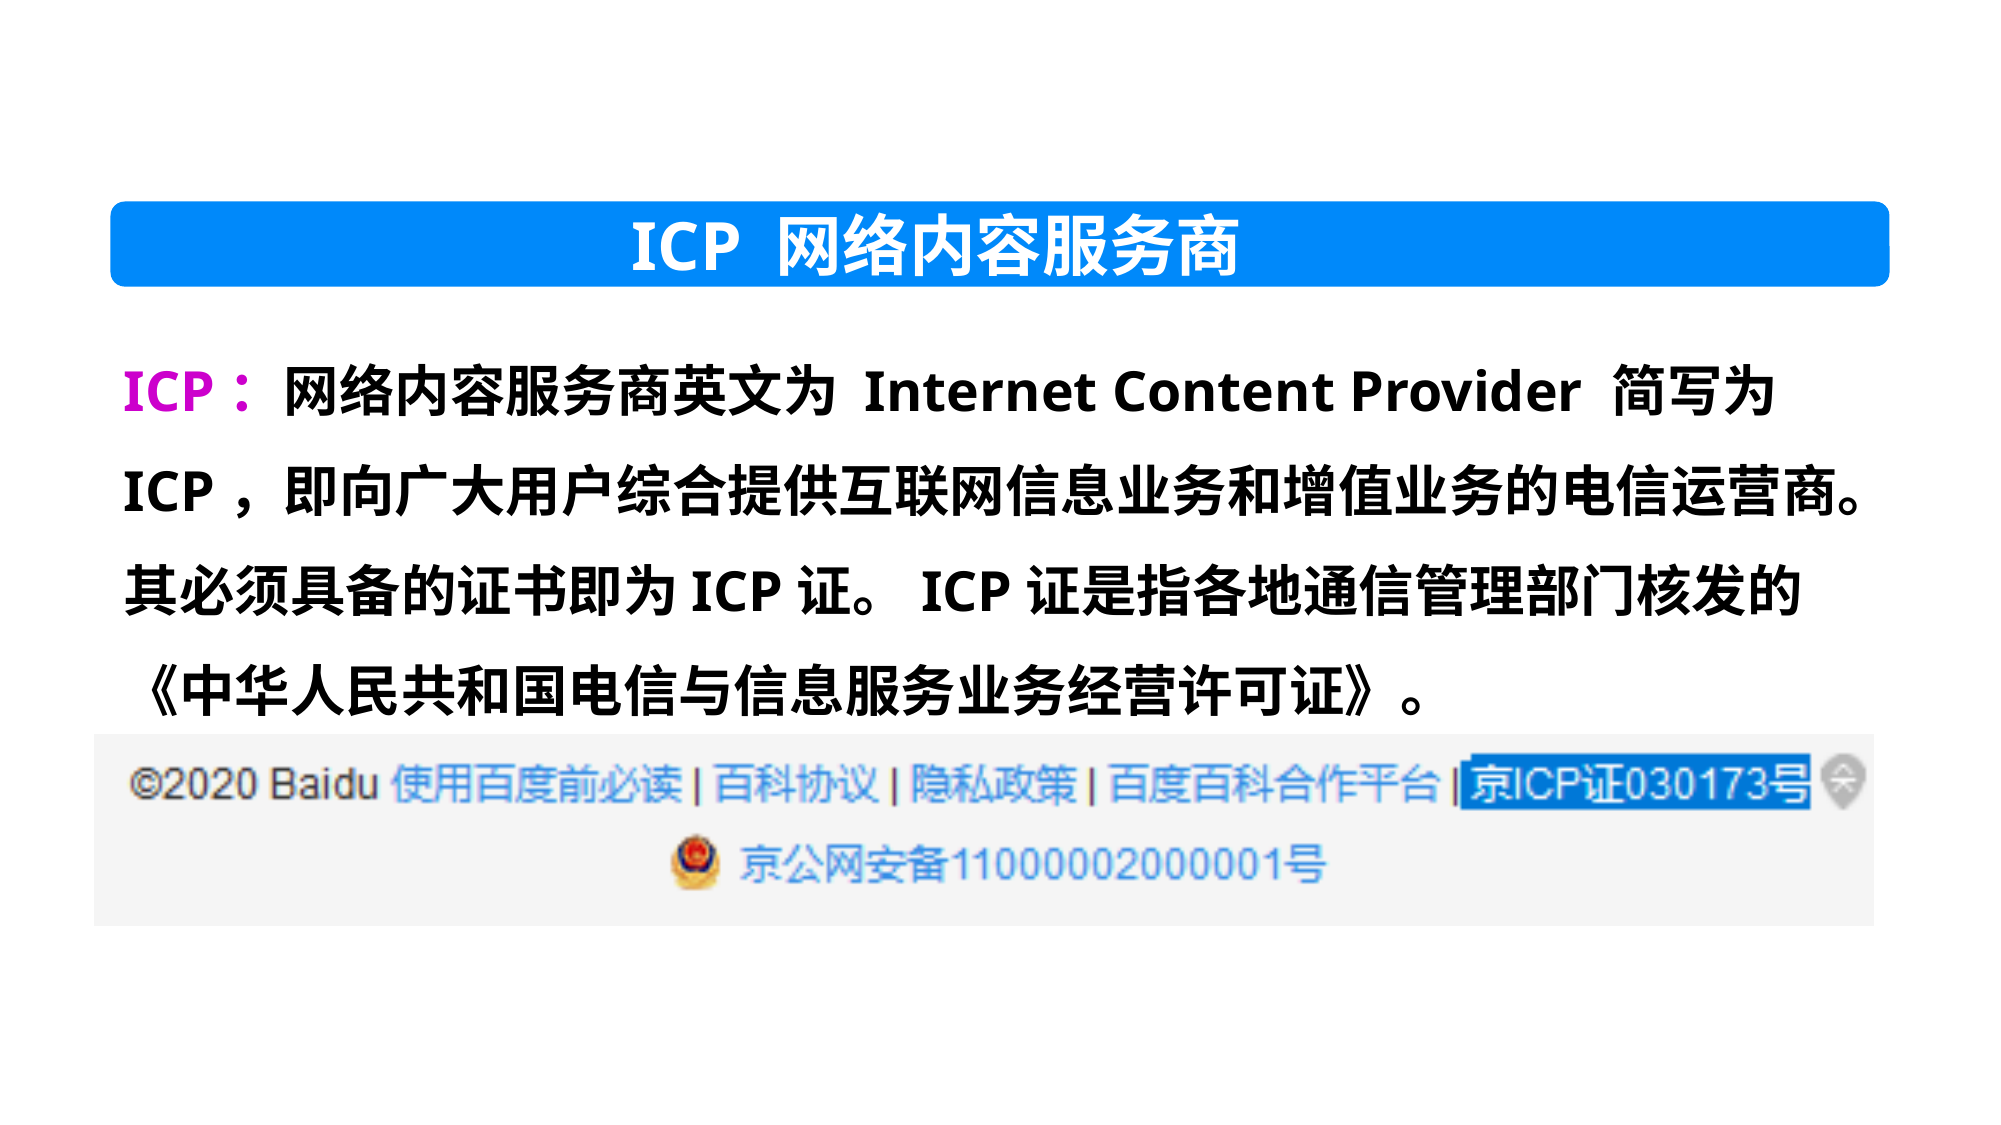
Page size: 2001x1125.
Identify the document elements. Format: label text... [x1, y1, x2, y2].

picture [94, 734, 1874, 926]
text_box ICP：网络内容服务商英文为 Internet Content Provider 简写为ICP，即向广大用户综合提供互联网信息业务和增值业务的电信运营商。其必须具备的证书即为ICP证。ICP证是指各地通信管理部门核发的《中华人民共和国电信与信息服务业务经营许可证》。 [108, 315, 1888, 730]
text_box [1766, 201, 1890, 287]
text_box ICP 网络内容服务商 [108, 196, 1766, 291]
